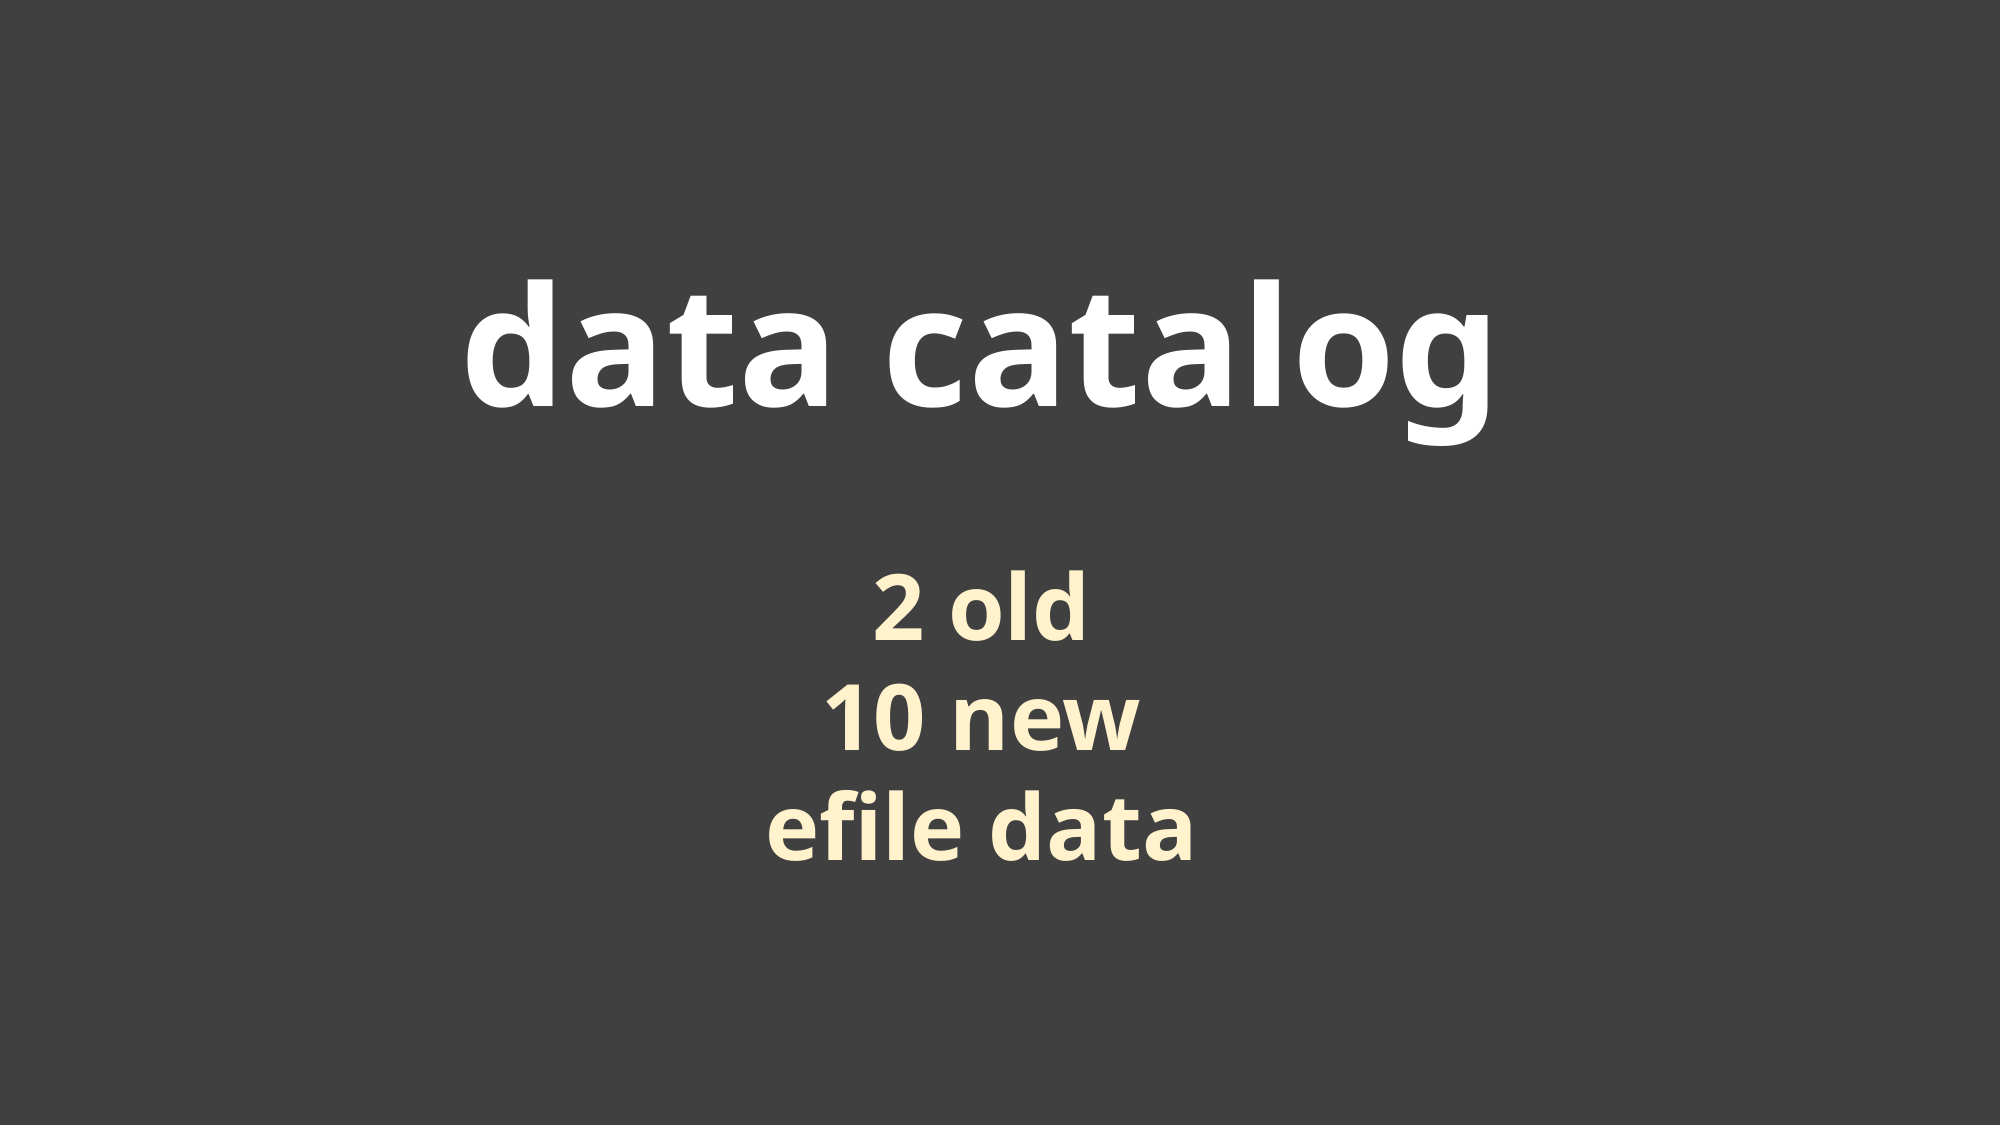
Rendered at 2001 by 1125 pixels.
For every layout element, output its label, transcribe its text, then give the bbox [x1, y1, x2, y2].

text_box 2 old 10 new efile data [451, 541, 1512, 1106]
text_box data catalog [445, 232, 1517, 447]
